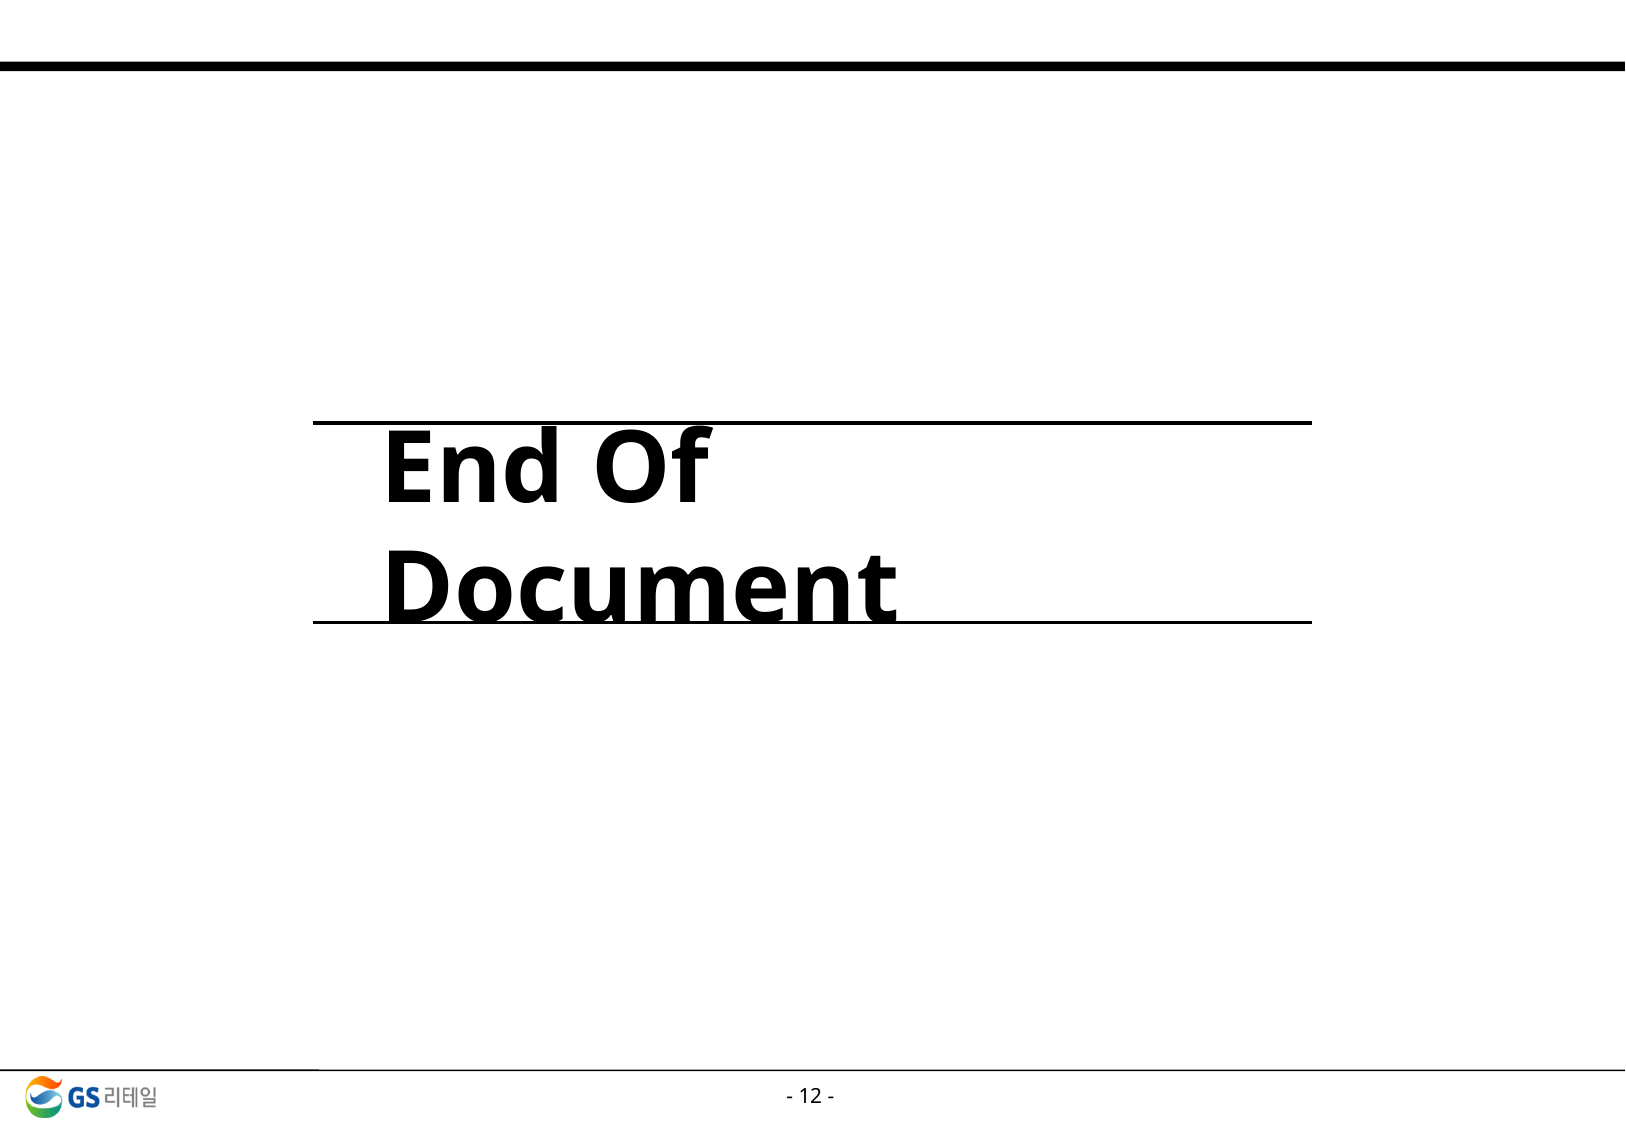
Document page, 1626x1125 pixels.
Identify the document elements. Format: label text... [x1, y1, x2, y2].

slide_number - 11 - [620, 1074, 1000, 1125]
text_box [312, 419, 1313, 627]
picture [25, 1076, 159, 1118]
